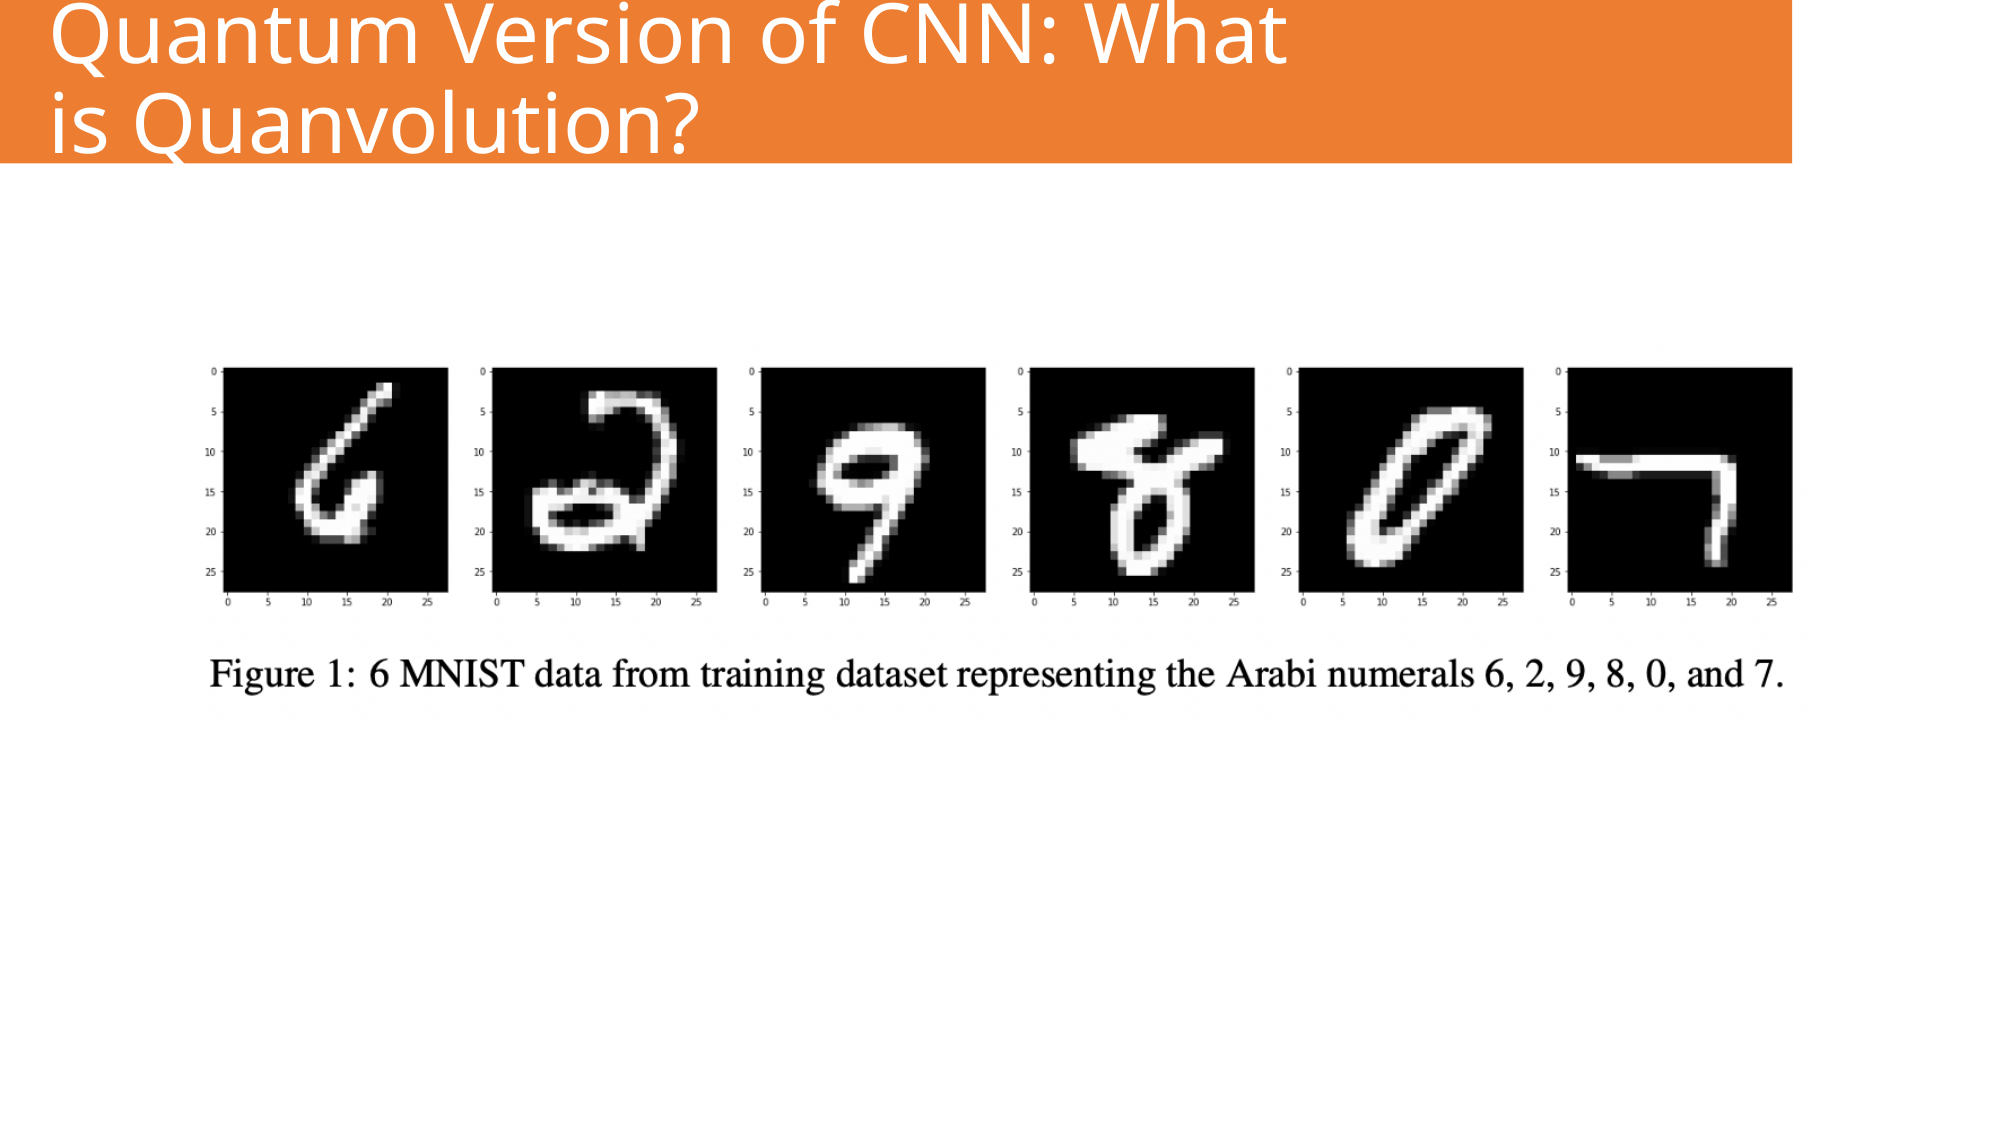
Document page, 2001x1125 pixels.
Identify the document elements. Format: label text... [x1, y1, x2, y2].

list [183, 342, 1819, 724]
title Quantum Version of CNN: What is Quanvolution? [33, 23, 1759, 140]
